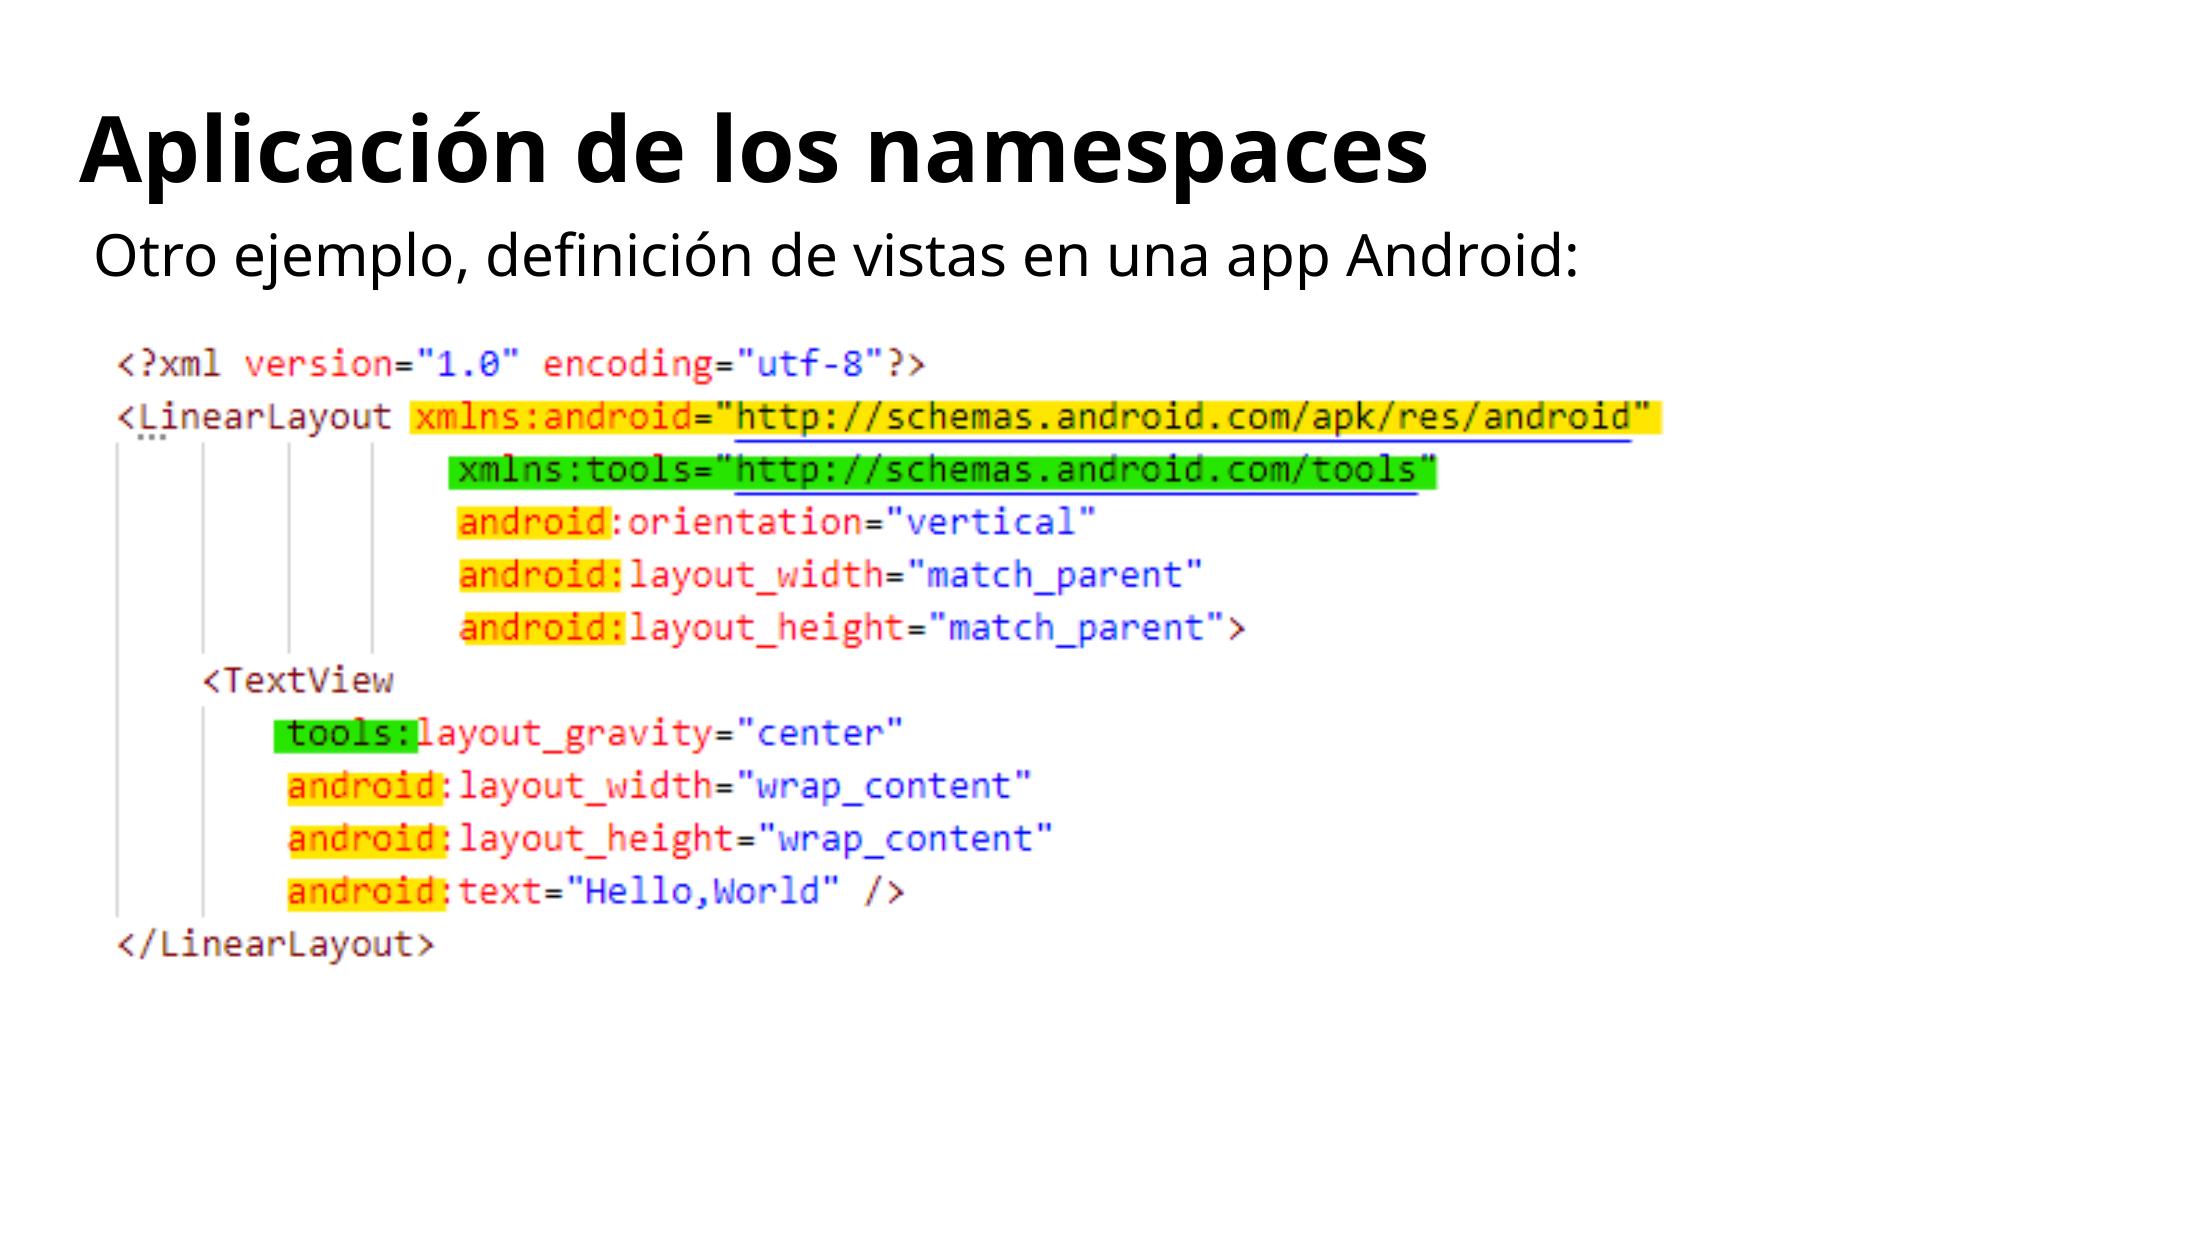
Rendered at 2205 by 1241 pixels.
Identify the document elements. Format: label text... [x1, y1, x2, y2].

text_box Otro ejemplo, definición de vistas en una app Android: [79, 210, 2126, 296]
picture [99, 337, 1726, 982]
title Aplicación de los namespaces [79, 41, 2136, 264]
